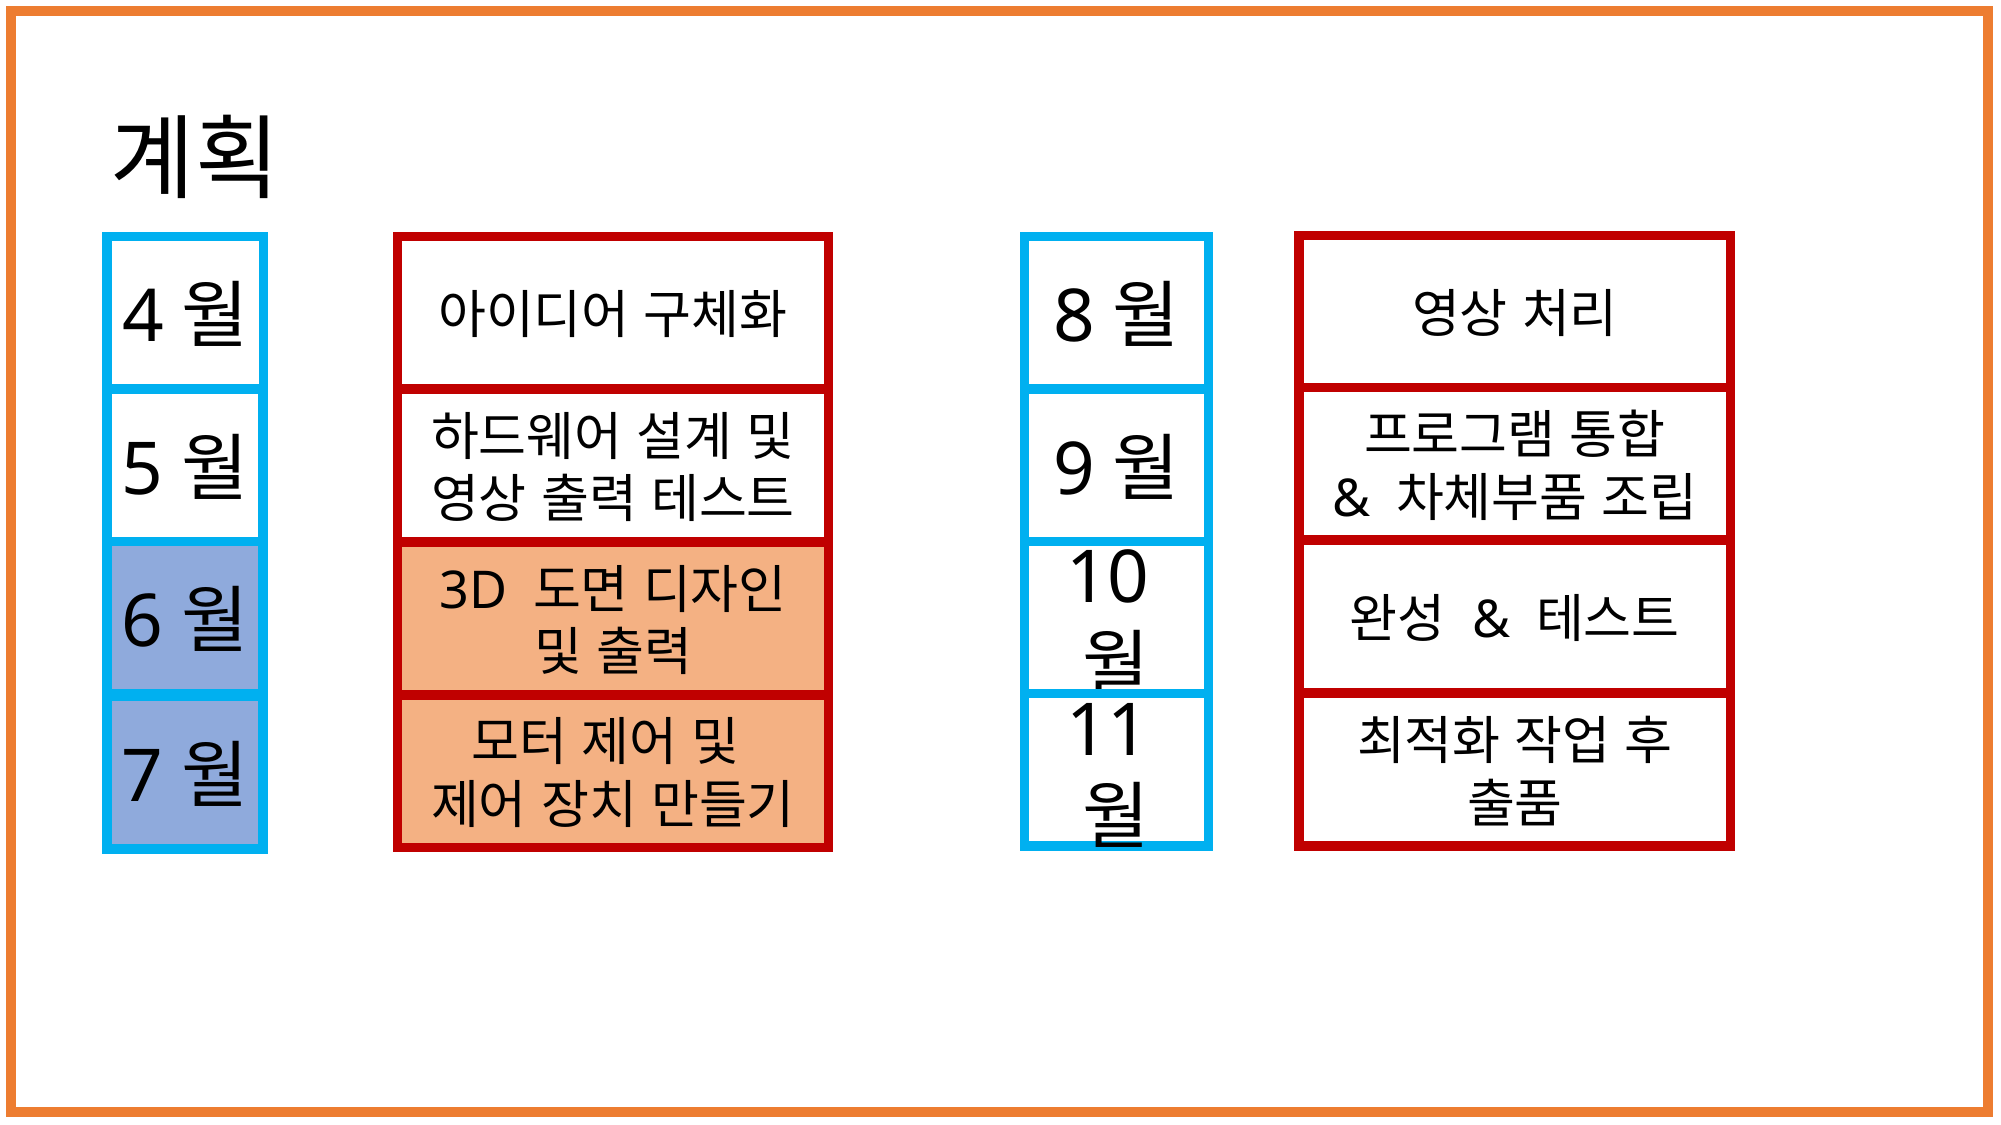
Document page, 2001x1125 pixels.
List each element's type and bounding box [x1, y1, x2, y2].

text_box [1024, 236, 1209, 847]
text_box [397, 236, 829, 848]
text_box [106, 236, 264, 849]
text_box [10, 10, 1989, 1113]
text_box [1299, 235, 1731, 847]
